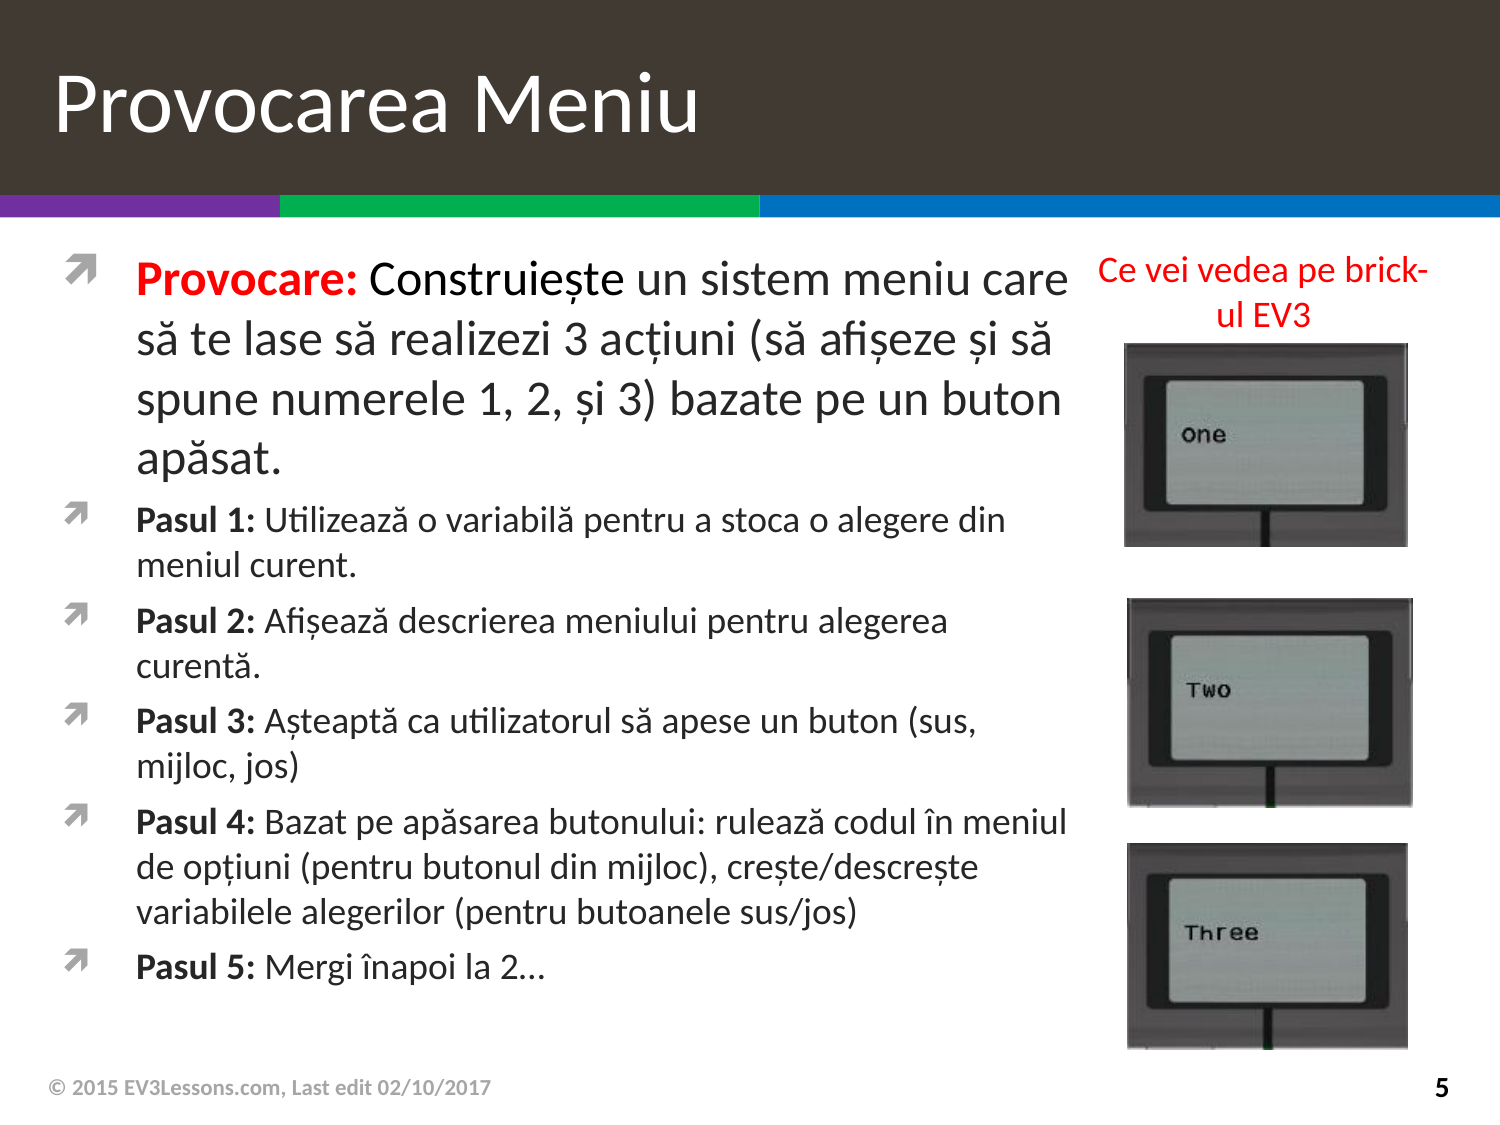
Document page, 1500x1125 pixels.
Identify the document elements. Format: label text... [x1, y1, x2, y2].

text_box Ce vei vedea pe brick-ul EV3 [1080, 237, 1448, 343]
title Provocarea Meniu [0, 0, 1500, 195]
picture [1126, 597, 1413, 808]
picture [1124, 343, 1408, 548]
footer © 2015 EV3Lessons.com, Last edit 02/10/2017 [32, 1055, 1038, 1116]
list Provocare: Construiește un sistem meniu care să te lase să realizezi 3 acțiuni (să afișeze și să spune numerele 1, 2, și 3) bazate pe un buton apăsat. Pasul 1: Utilizează o variabilă pentru a stoca o alegere din meniul curent. Pasul 2: Afișează descrierea meniului pentru alegerea curentă. Pasul 3: Așteaptă ca utilizatorul să apese un buton (sus, mijloc, jos) Pasul 4: Bazat pe apăsarea butonului: rulează codul în meniul de opțiuni (pentru butonul din mijloc), crește/descrește variabilele alegerilor (pentru butoanele sus/jos) Pasul 5: Mergi înapoi la 2… [46, 237, 1086, 1056]
slide_number 5 [1361, 1056, 1465, 1116]
picture [1126, 842, 1408, 1050]
